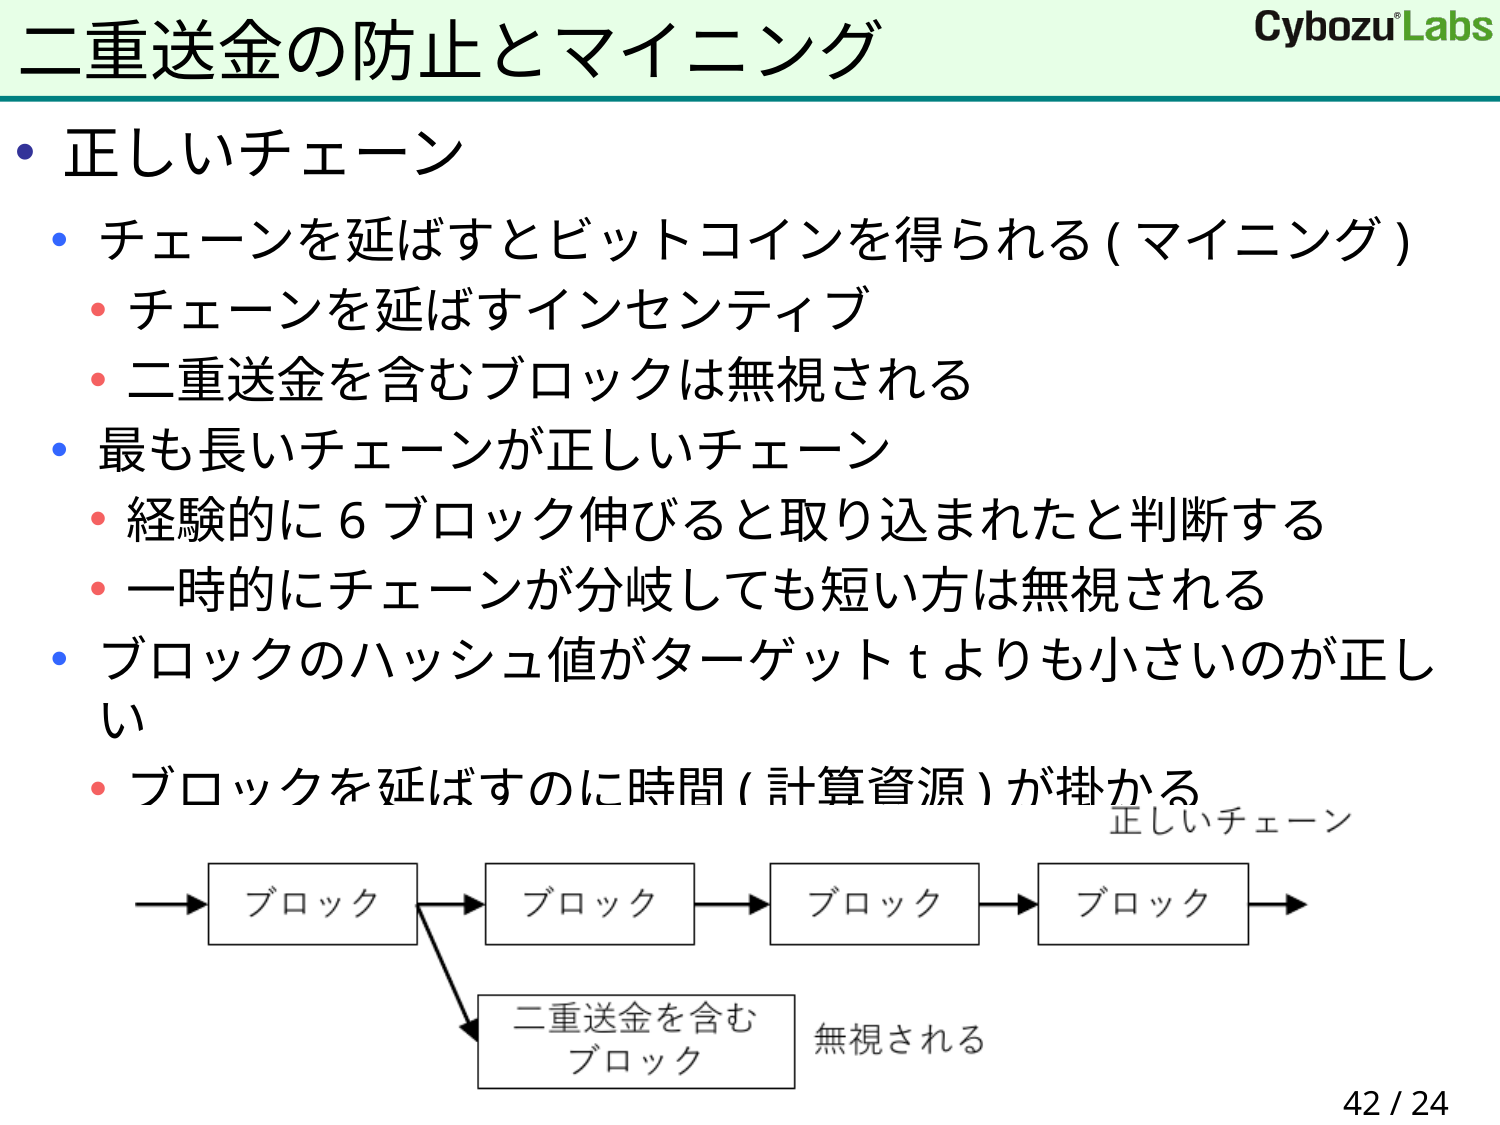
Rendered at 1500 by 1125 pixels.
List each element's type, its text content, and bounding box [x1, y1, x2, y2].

slide_number 42 / 24 [1293, 1074, 1495, 1125]
list 正しいチェーン チェーンを延ばすとビットコインを得られる(マイニング) チェーンを延ばすインセンティブ 二重送金を含むブロックは無視される 最も長いチェーンが正しいチェーン 経験的に6ブロック伸びると取り込まれたと判断する 一時的にチェーンが分岐しても短い方は無視される ブロックのハッシュ値がターゲットtよりも小さいのが正しい ブロックを延ばすのに時間(計算資源)が掛かる [0, 108, 1500, 1072]
title 二重送金の防止とマイニング [2, 1, 1500, 90]
picture [135, 805, 1354, 1091]
